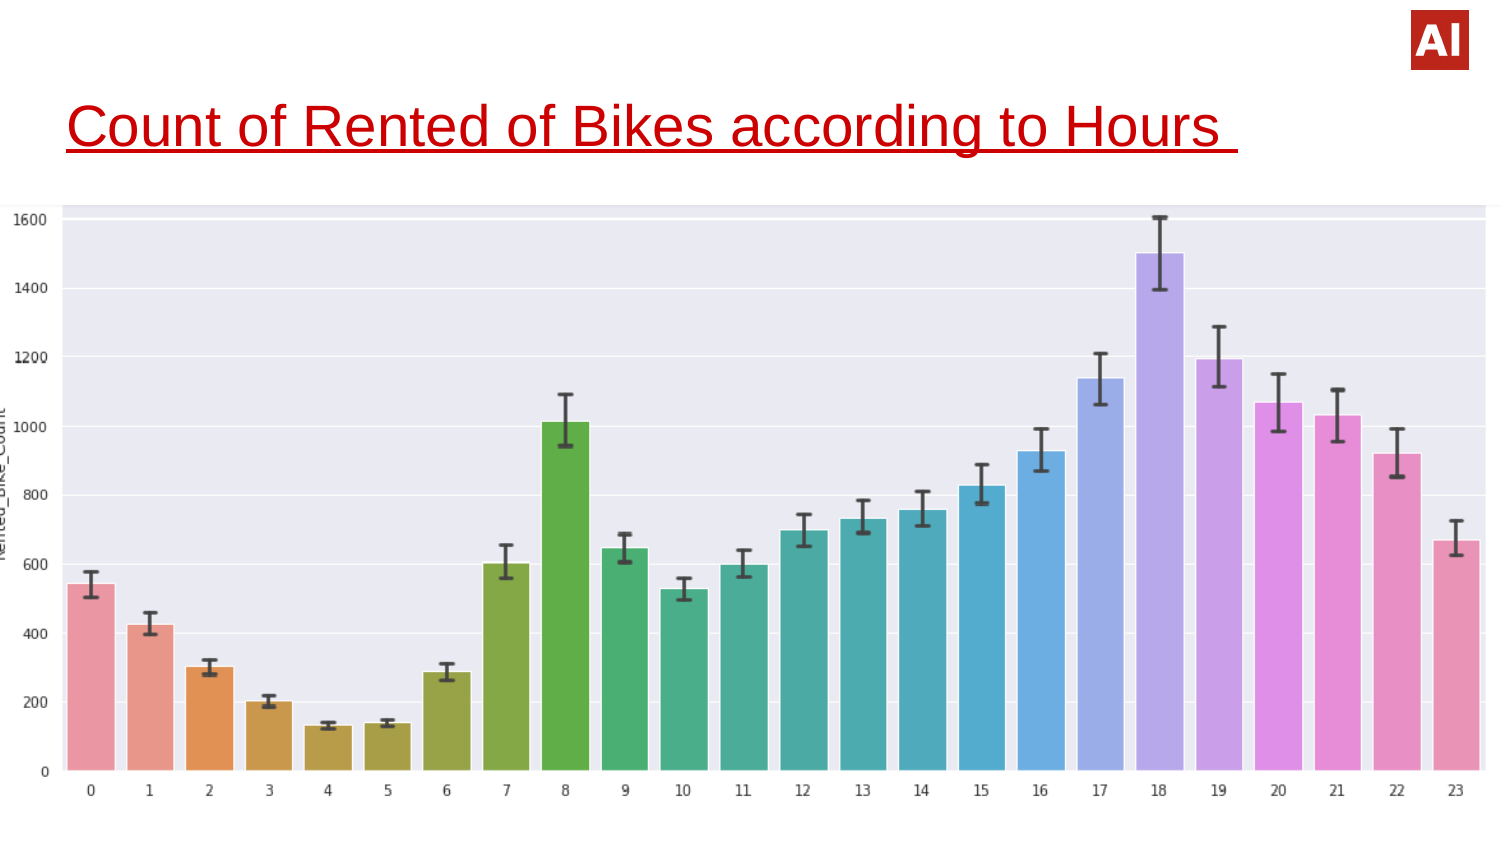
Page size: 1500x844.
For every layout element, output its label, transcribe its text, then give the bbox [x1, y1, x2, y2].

picture [1411, 10, 1469, 70]
picture [0, 204, 1500, 805]
title Count of Rented of Bikes according to Hours [51, 72, 1449, 167]
